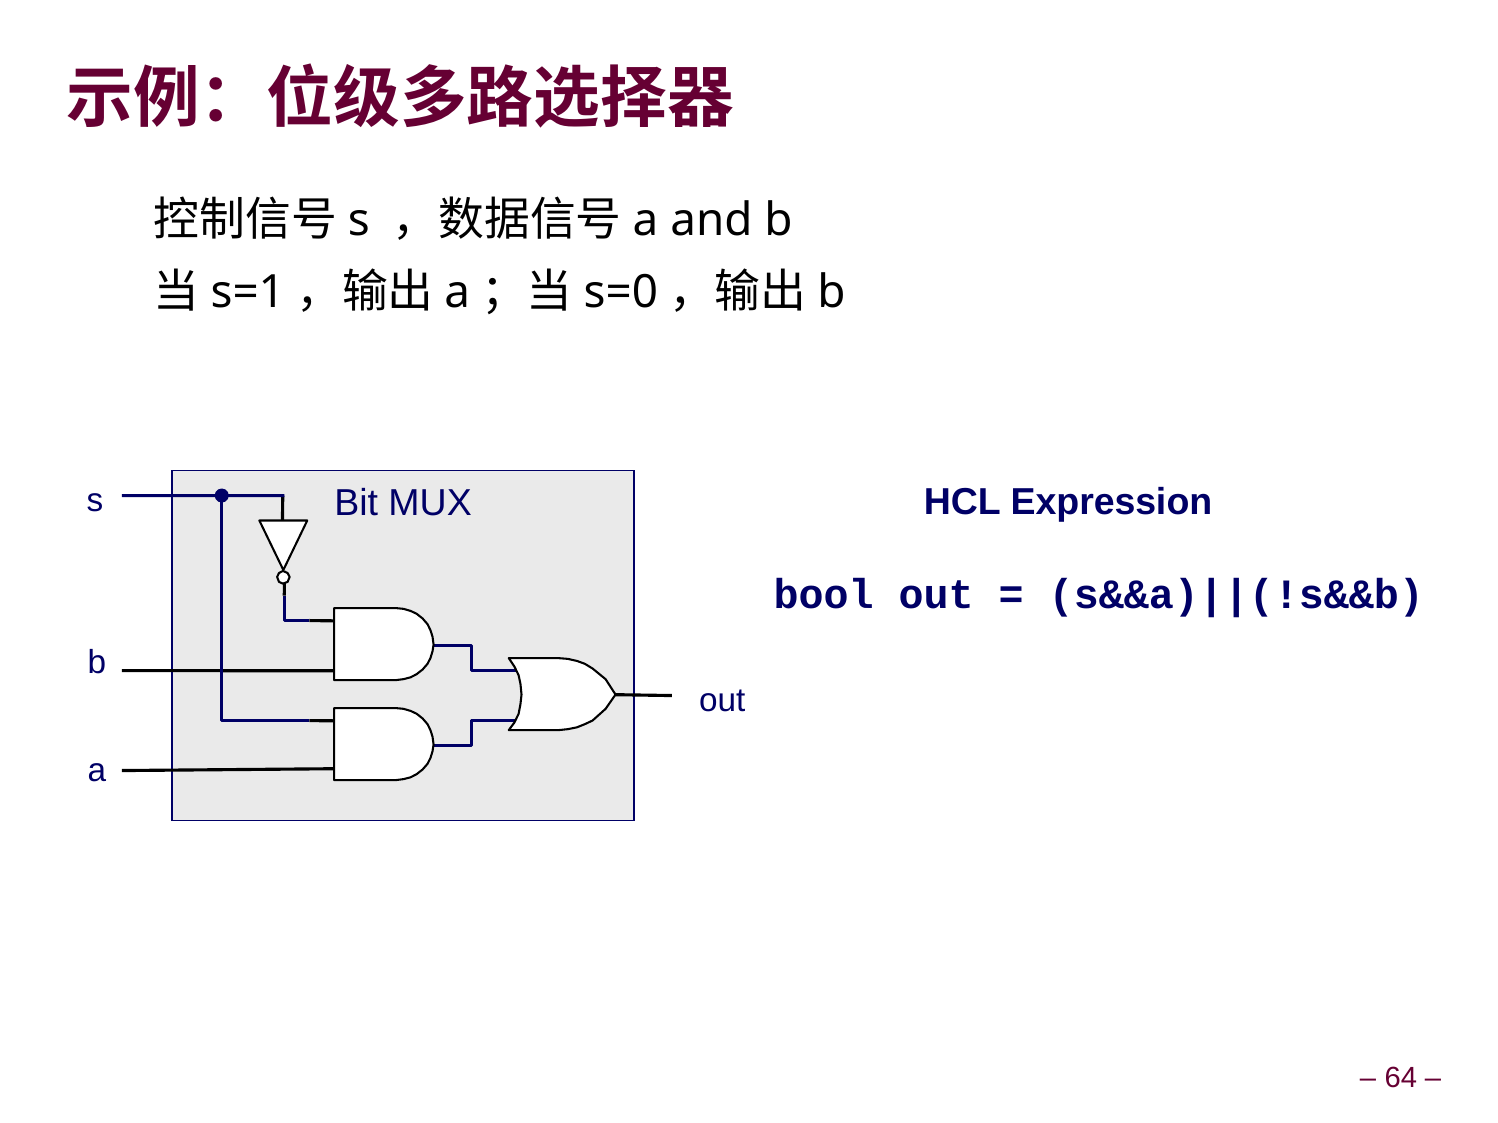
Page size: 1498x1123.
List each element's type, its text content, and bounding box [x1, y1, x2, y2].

text_box bool out = (s&&a)||(!s&&b) [787, 565, 1432, 626]
list 控制信号s ，数据信号a and b 当s=1，输出a；当s=0，输出b [57, 171, 1419, 371]
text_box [71, 470, 783, 821]
title 示例：位级多路选择器 [66, 40, 1462, 162]
text_box HCL Expression [916, 475, 1221, 531]
